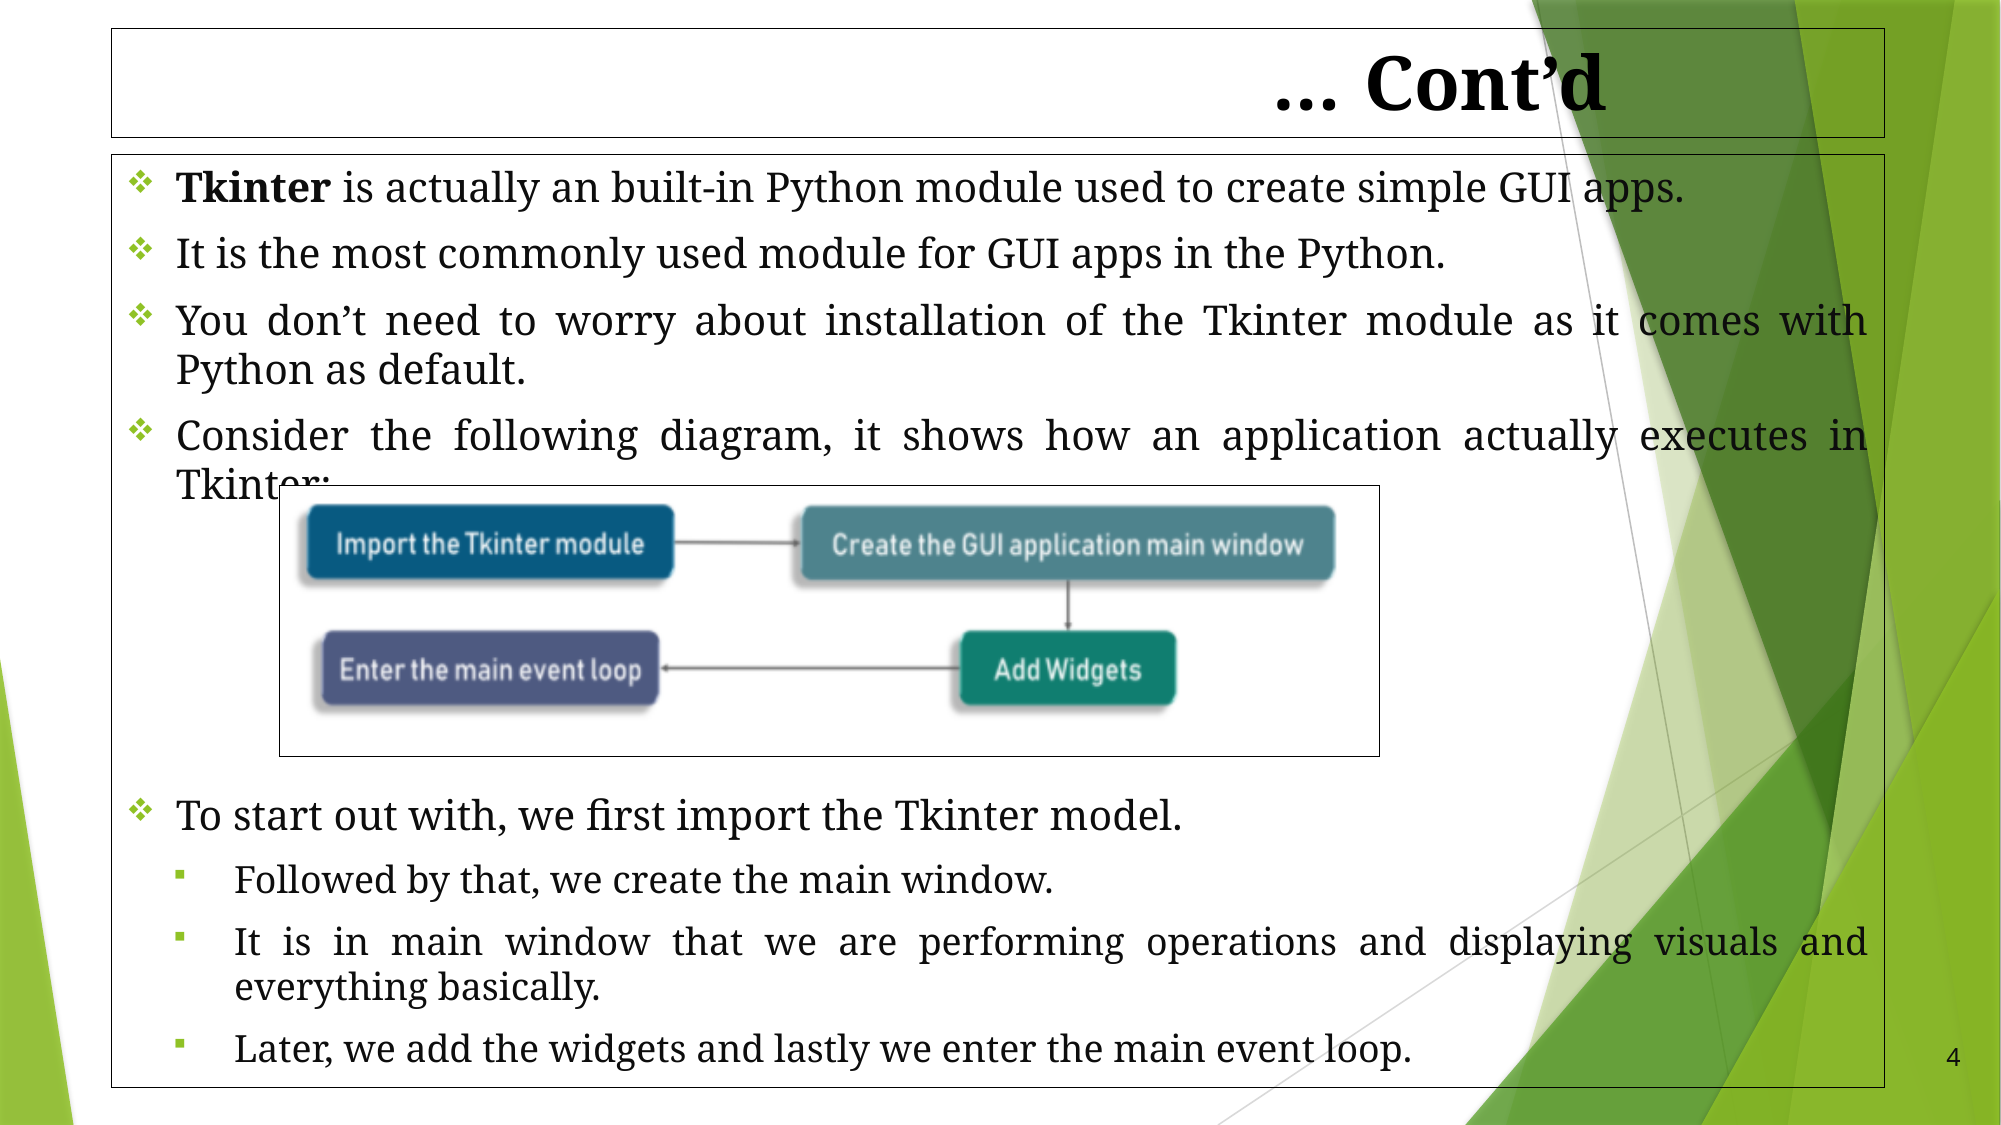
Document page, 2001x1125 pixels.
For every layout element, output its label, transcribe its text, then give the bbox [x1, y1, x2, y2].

picture [279, 485, 1381, 757]
slide_number 4 [1863, 1028, 1976, 1088]
title … Cont’d [111, 28, 1885, 138]
list Tkinter is actually an built-in Python module used to create simple GUI apps. It is the most commonly used module for GUI apps in the Python. You don’t need to worry about installation of the Tkinter module as it comes with Python as default. Consider the following diagram, it shows how an application actually executes in Tkinter: To start out with, we first import the Tkinter model. Followed by that, we create the main window. It is in main window that we are performing operations and displaying visuals and everything basically. Later, we add the widgets and lastly we enter the main event loop. [111, 154, 1885, 1088]
